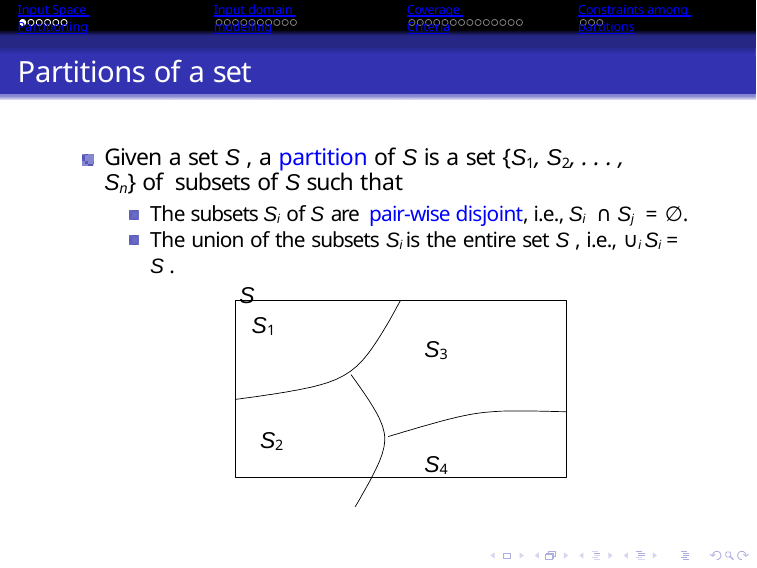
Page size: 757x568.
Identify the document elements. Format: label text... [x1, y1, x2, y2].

picture [0, 93, 757, 100]
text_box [534, 550, 569, 561]
text_box S1 S3 S2 S4 [235, 300, 566, 478]
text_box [0, 48, 757, 93]
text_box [579, 550, 613, 561]
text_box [623, 550, 658, 561]
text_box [0, 0, 757, 47]
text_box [579, 18, 604, 27]
picture [129, 210, 139, 220]
picture [82, 154, 94, 166]
text_box Given a set S , a partition of S is a set {S1, S2, . . . , Sn} of subsets of S such that The subsets Si of S are pair-wise disjoint, i.e., Si ∩ Sj = ∅. The union of the subsets Si is the entire set S , i.e., ∪i Si = S . S [92, 141, 696, 309]
picture [129, 235, 139, 245]
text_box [215, 18, 298, 27]
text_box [408, 18, 524, 27]
text_box [503, 553, 511, 559]
text_box [354, 478, 372, 507]
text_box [709, 550, 750, 561]
